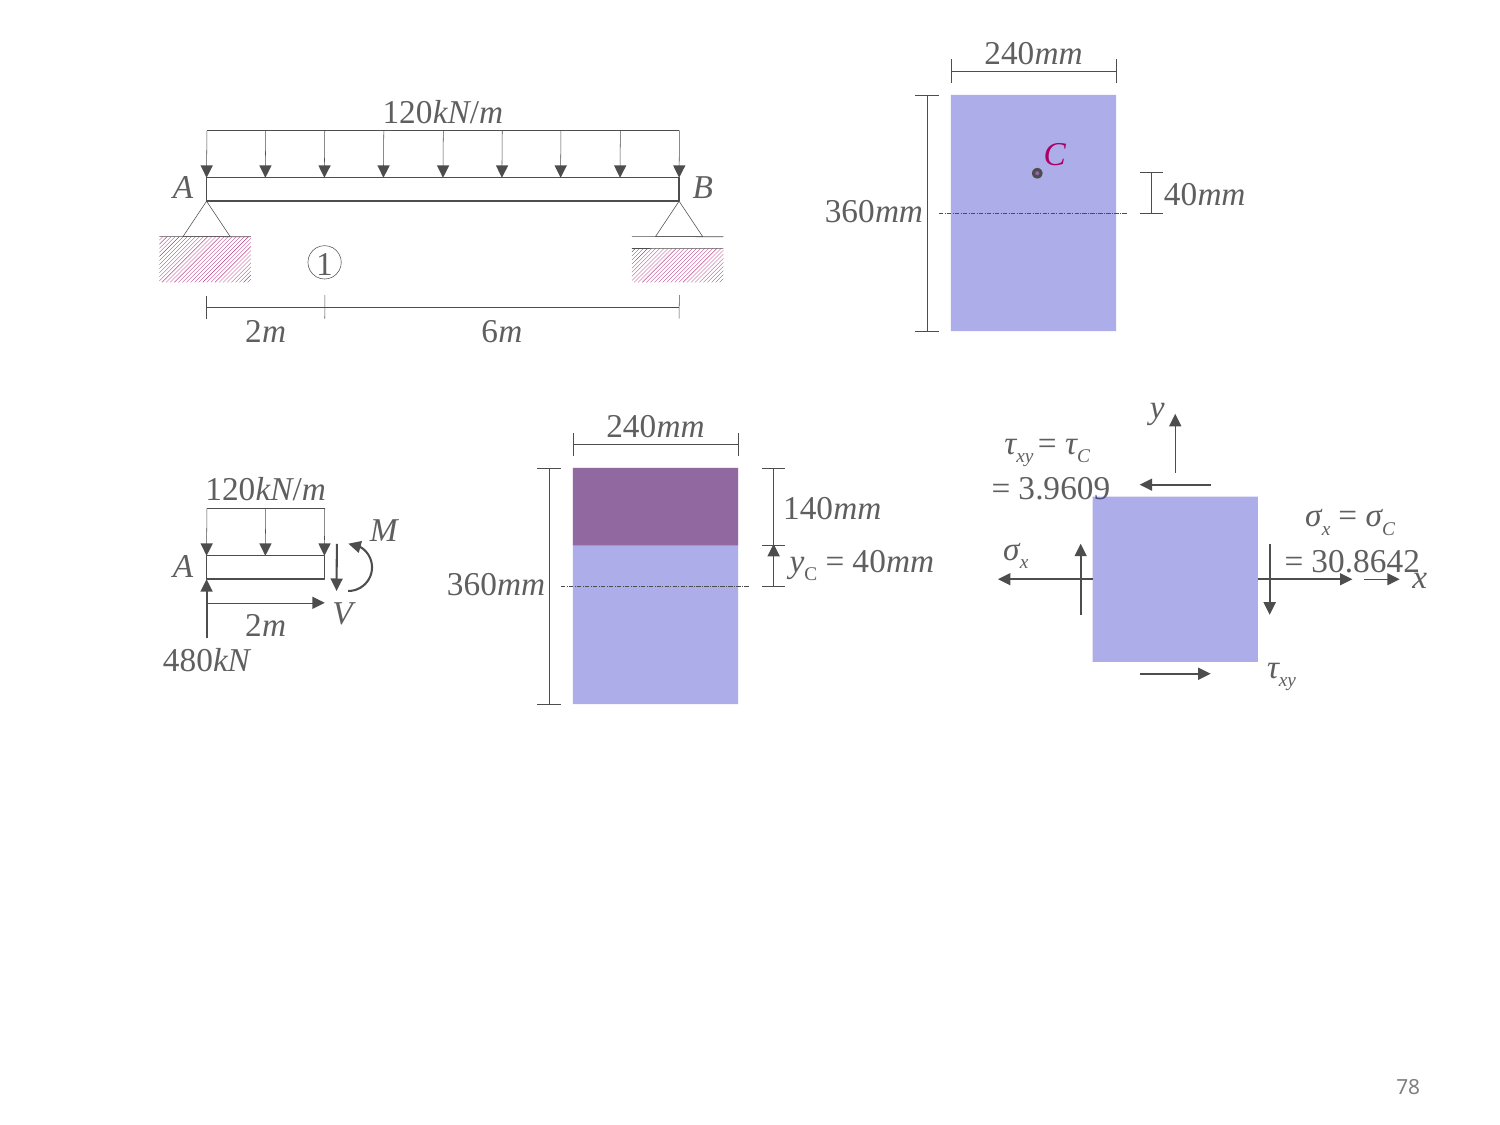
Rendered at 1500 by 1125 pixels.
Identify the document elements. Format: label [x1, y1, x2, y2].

text_box [442, 403, 945, 705]
text_box [159, 30, 1259, 351]
text_box [159, 467, 408, 686]
text_box [985, 385, 1436, 686]
